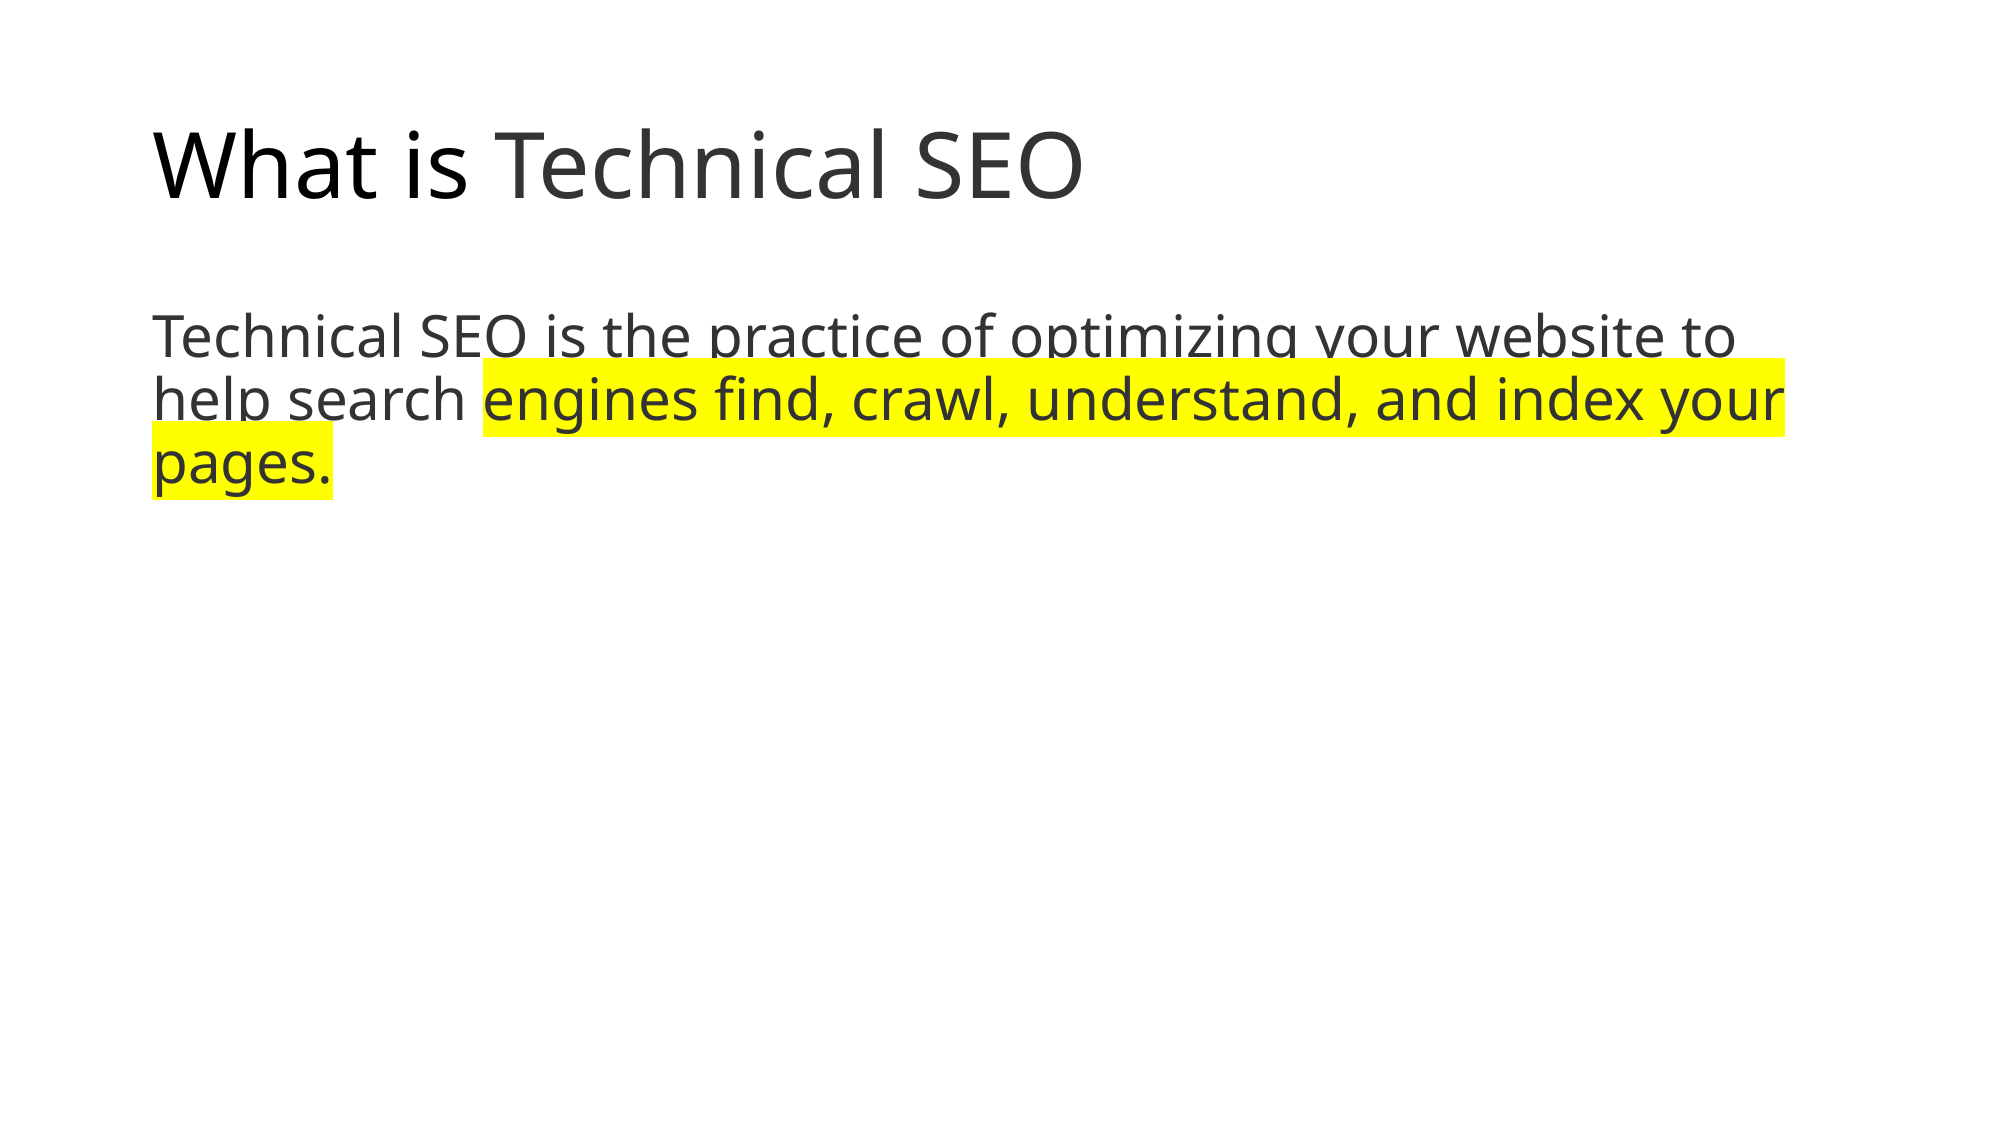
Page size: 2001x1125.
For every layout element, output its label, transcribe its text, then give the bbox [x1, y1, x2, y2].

title What is Technical SEO [137, 59, 1863, 278]
list Technical SEO is the practice of optimizing your website to help search engines find, crawl, understand, and index your pages. [137, 299, 1863, 1014]
